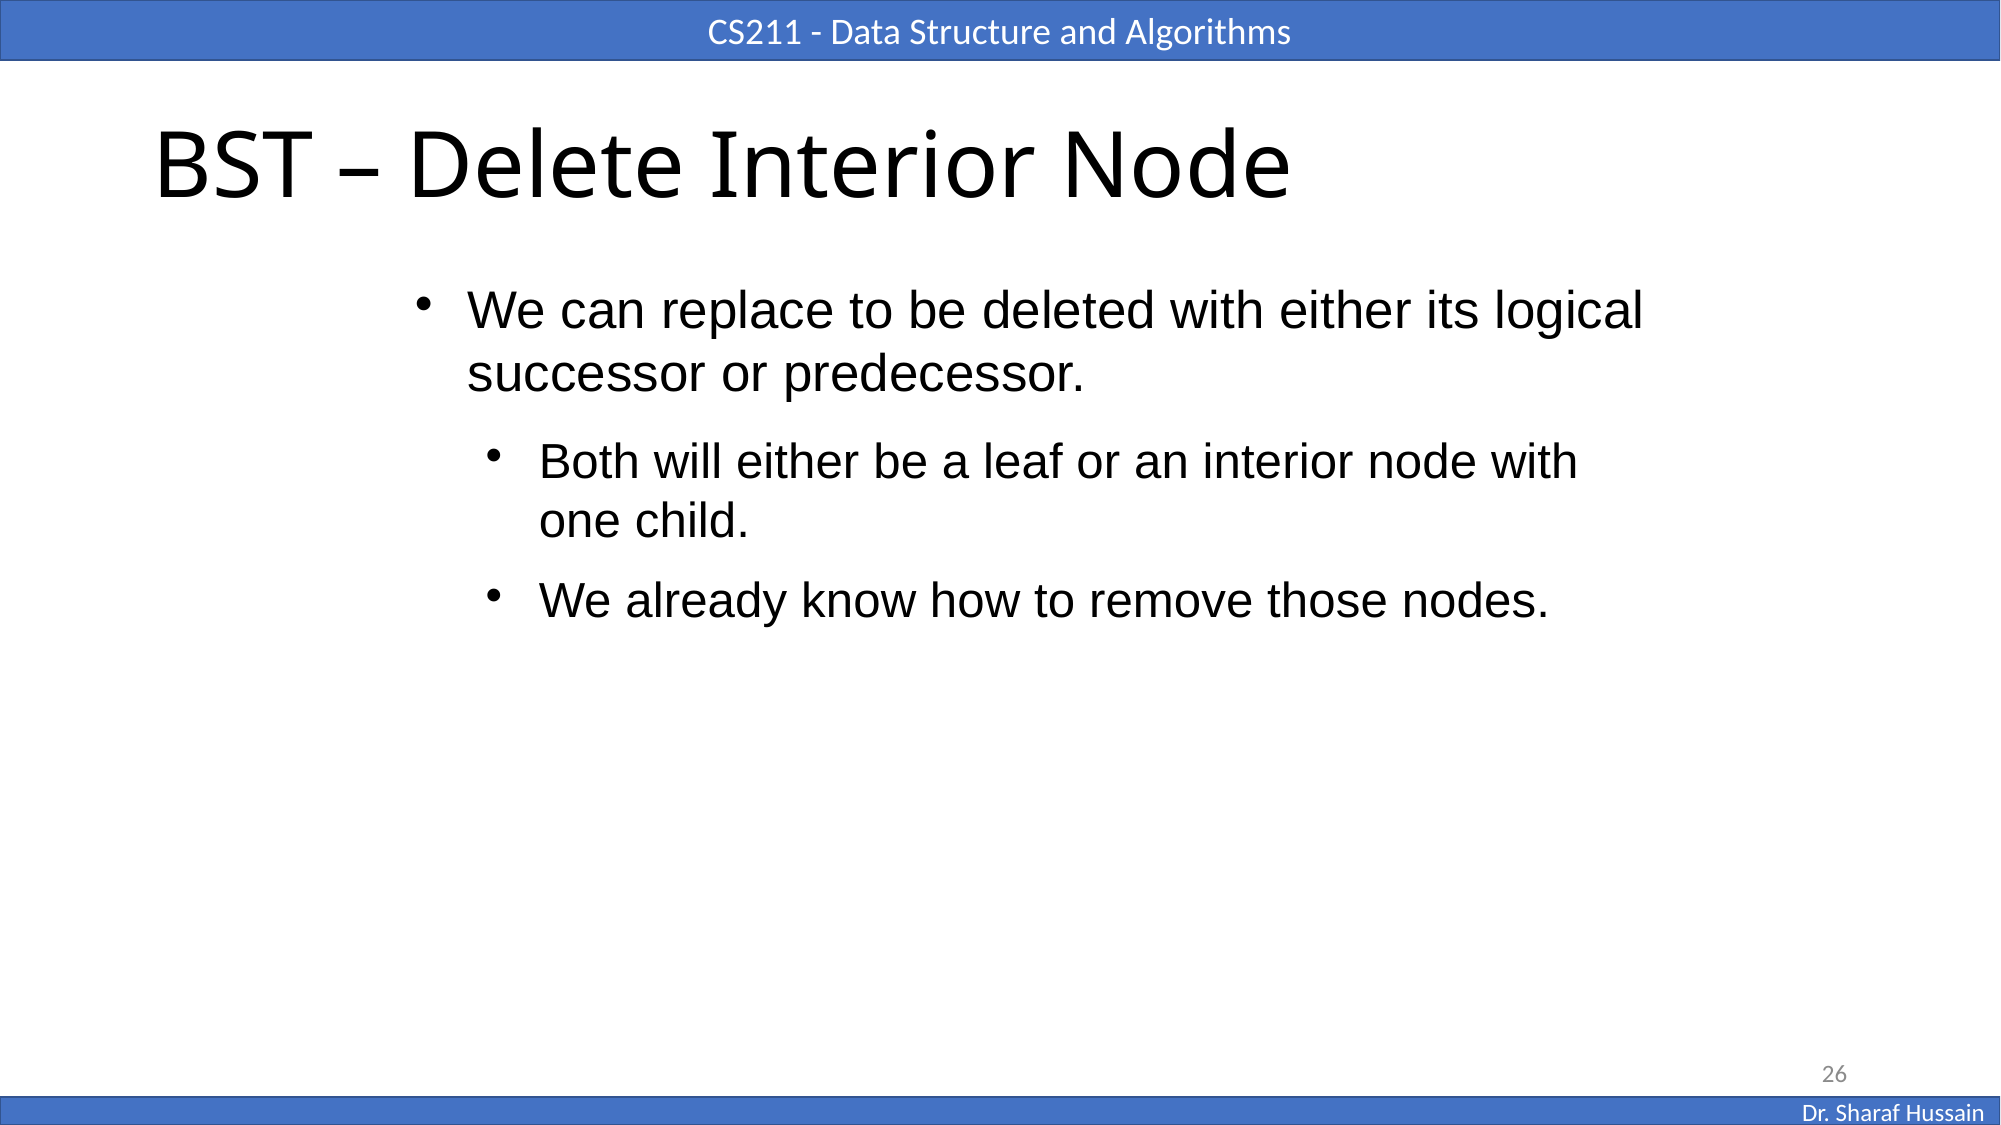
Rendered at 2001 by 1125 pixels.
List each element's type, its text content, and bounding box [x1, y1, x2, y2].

title BST – Delete Interior Node [137, 59, 1863, 278]
slide_number 26 [1412, 1042, 1863, 1103]
text_box We can replace to be deleted with either its logical successor or predecessor. Both will either be a leaf or an interior node with one child. We already know how to remove those nodes. [397, 271, 1654, 1015]
